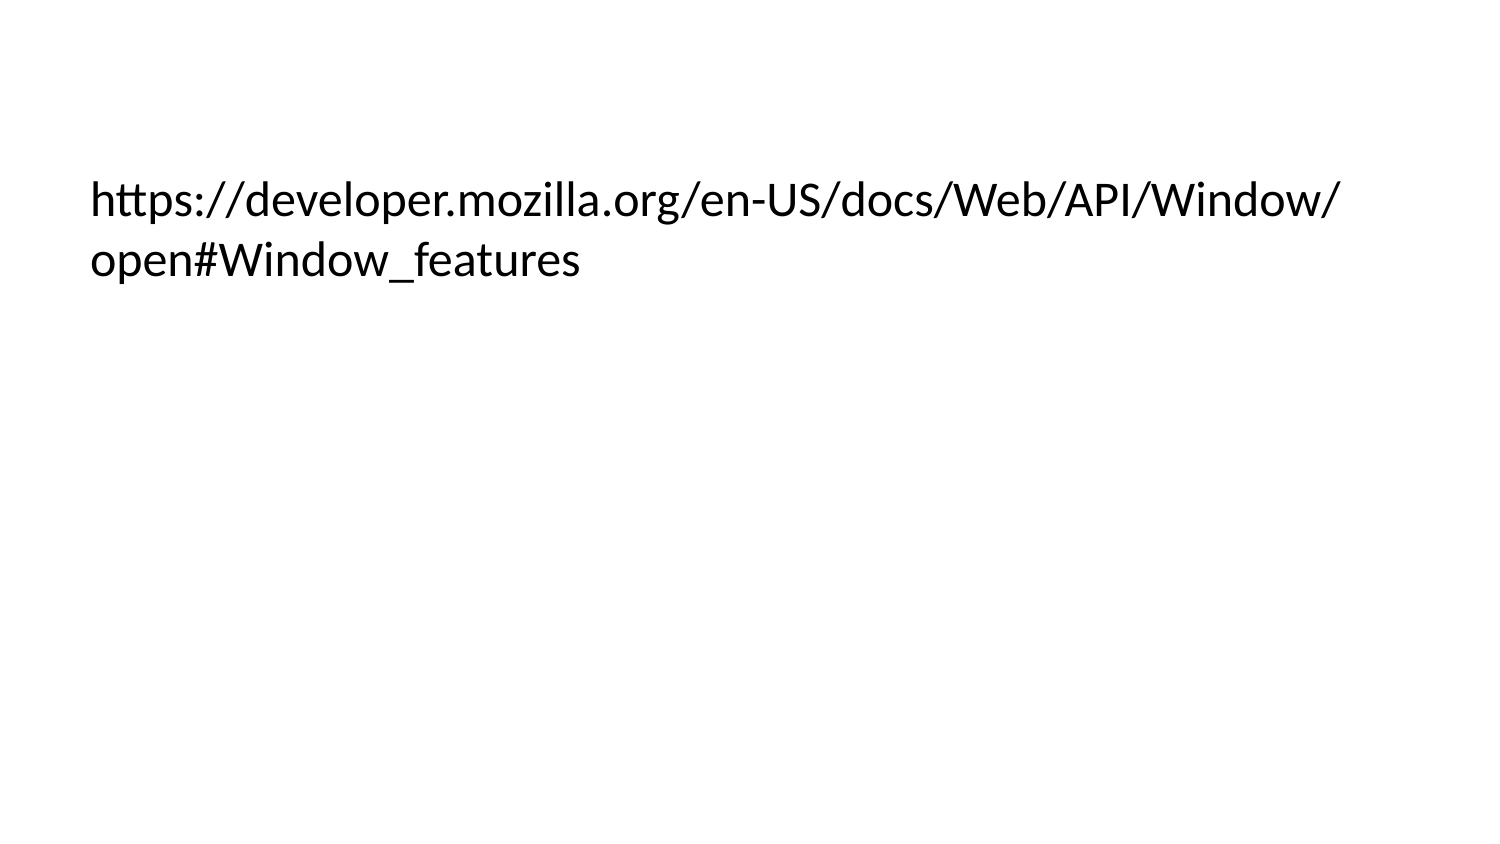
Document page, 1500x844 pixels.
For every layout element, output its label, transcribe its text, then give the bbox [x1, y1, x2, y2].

list https://developer.mozilla.org/en-US/docs/Web/API/Window/open#Window_features [75, 159, 1425, 717]
